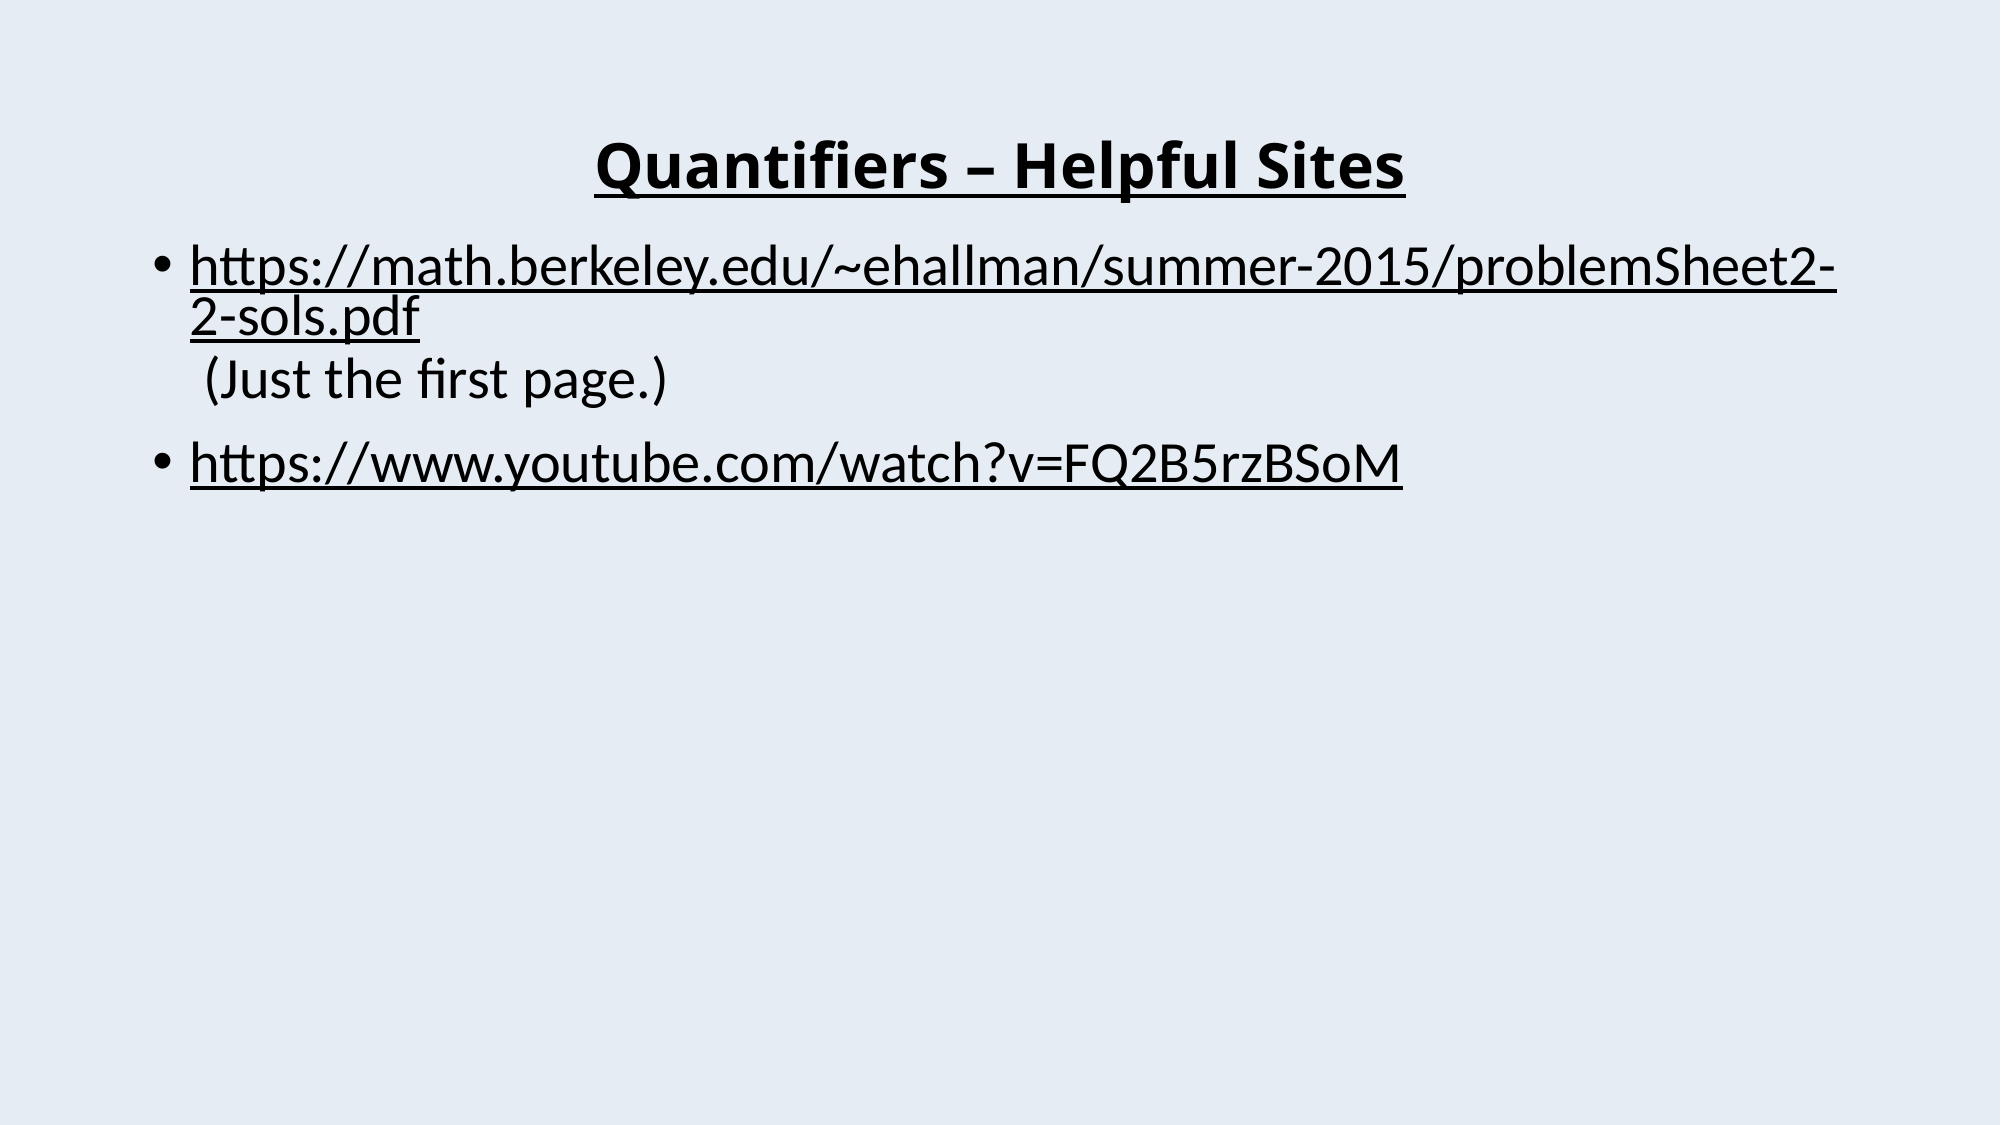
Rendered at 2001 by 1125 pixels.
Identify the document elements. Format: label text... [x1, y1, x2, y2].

title Quantifiers – Helpful Sites [137, 59, 1863, 227]
list https://math.berkeley.edu/~ehallman/summer-2015/problemSheet2-2-sols.pdf (Just the first page.) https://www.youtube.com/watch?v=FQ2B5rzBSoM [137, 227, 1863, 942]
